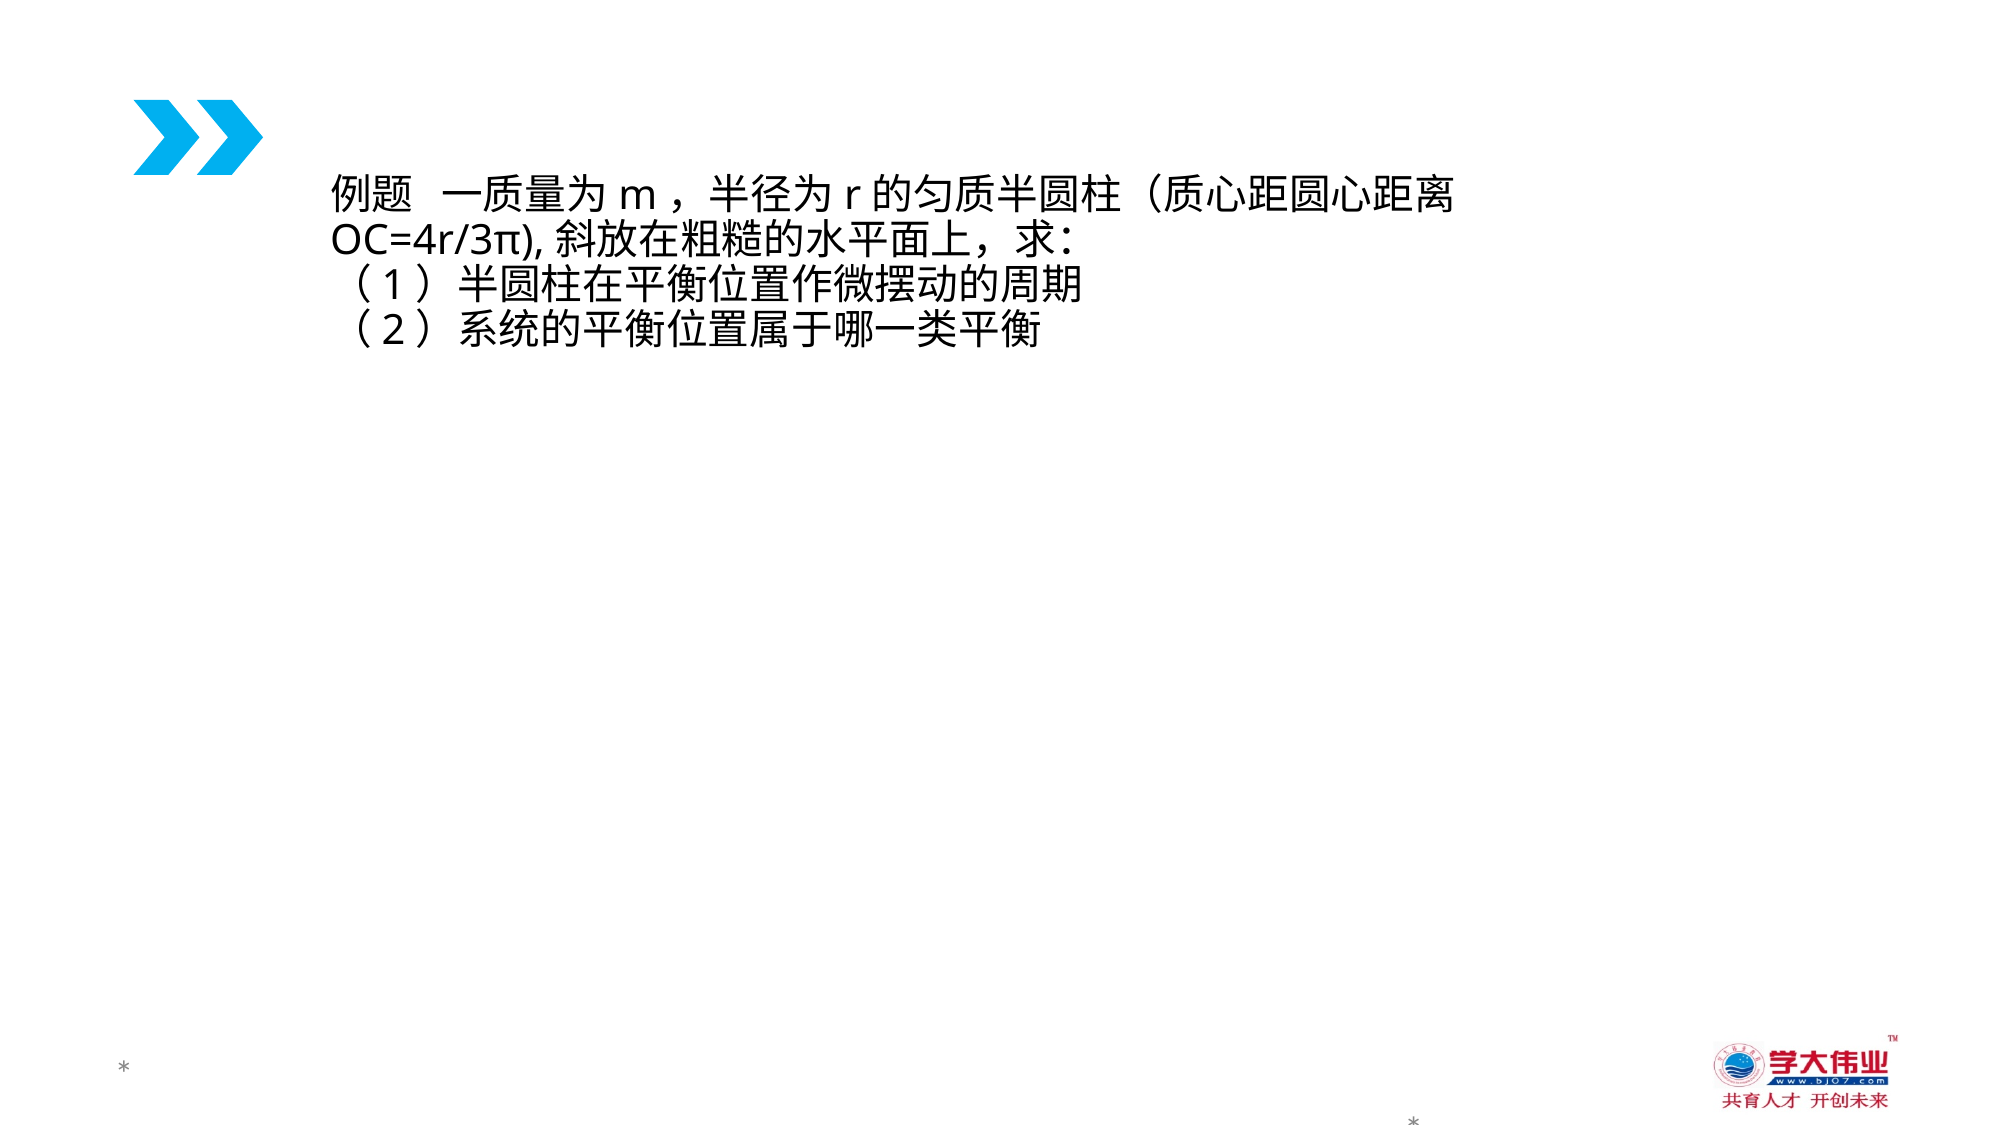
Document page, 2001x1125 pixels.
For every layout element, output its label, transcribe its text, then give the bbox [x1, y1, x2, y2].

title 例题 一质量为m，半径为r的匀质半圆柱（质心距圆心距离OC=4r/3π),斜放在粗糙的水平面上，求： （1）半圆柱在平衡位置作微摆动的周期 （2）系统的平衡位置属于哪一类平衡 [315, 60, 1579, 528]
text_box [137, 101, 197, 173]
text_box * [1389, 1098, 1702, 1125]
text_box [201, 101, 261, 173]
text_box * [99, 1042, 567, 1103]
picture [1702, 1024, 1903, 1125]
